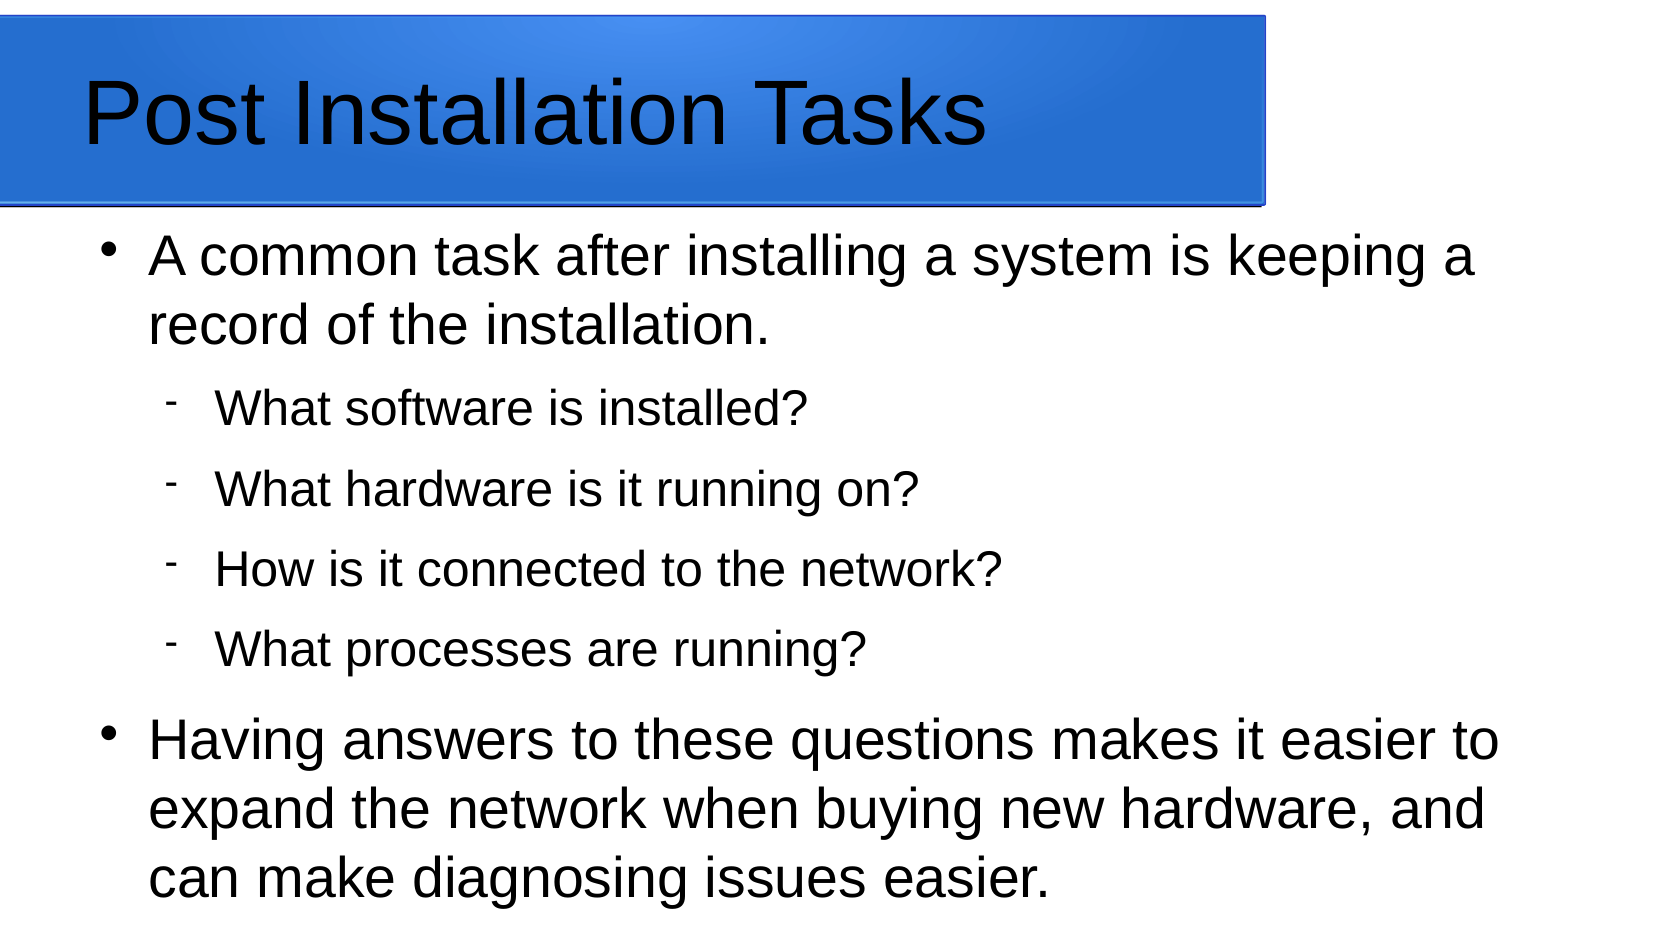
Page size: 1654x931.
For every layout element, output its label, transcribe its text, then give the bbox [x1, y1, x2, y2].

picture [0, 13, 1269, 211]
subtitle A common task after installing a system is keeping a record of the installation. What software is installed? What hardware is it running on? How is it connected to the network? What processes are running? Having answers to these questions makes it easier to expand the network when buying new hardware, and can make diagnosing issues easier. [82, 217, 1571, 909]
title Post Installation Tasks [82, 37, 1571, 193]
